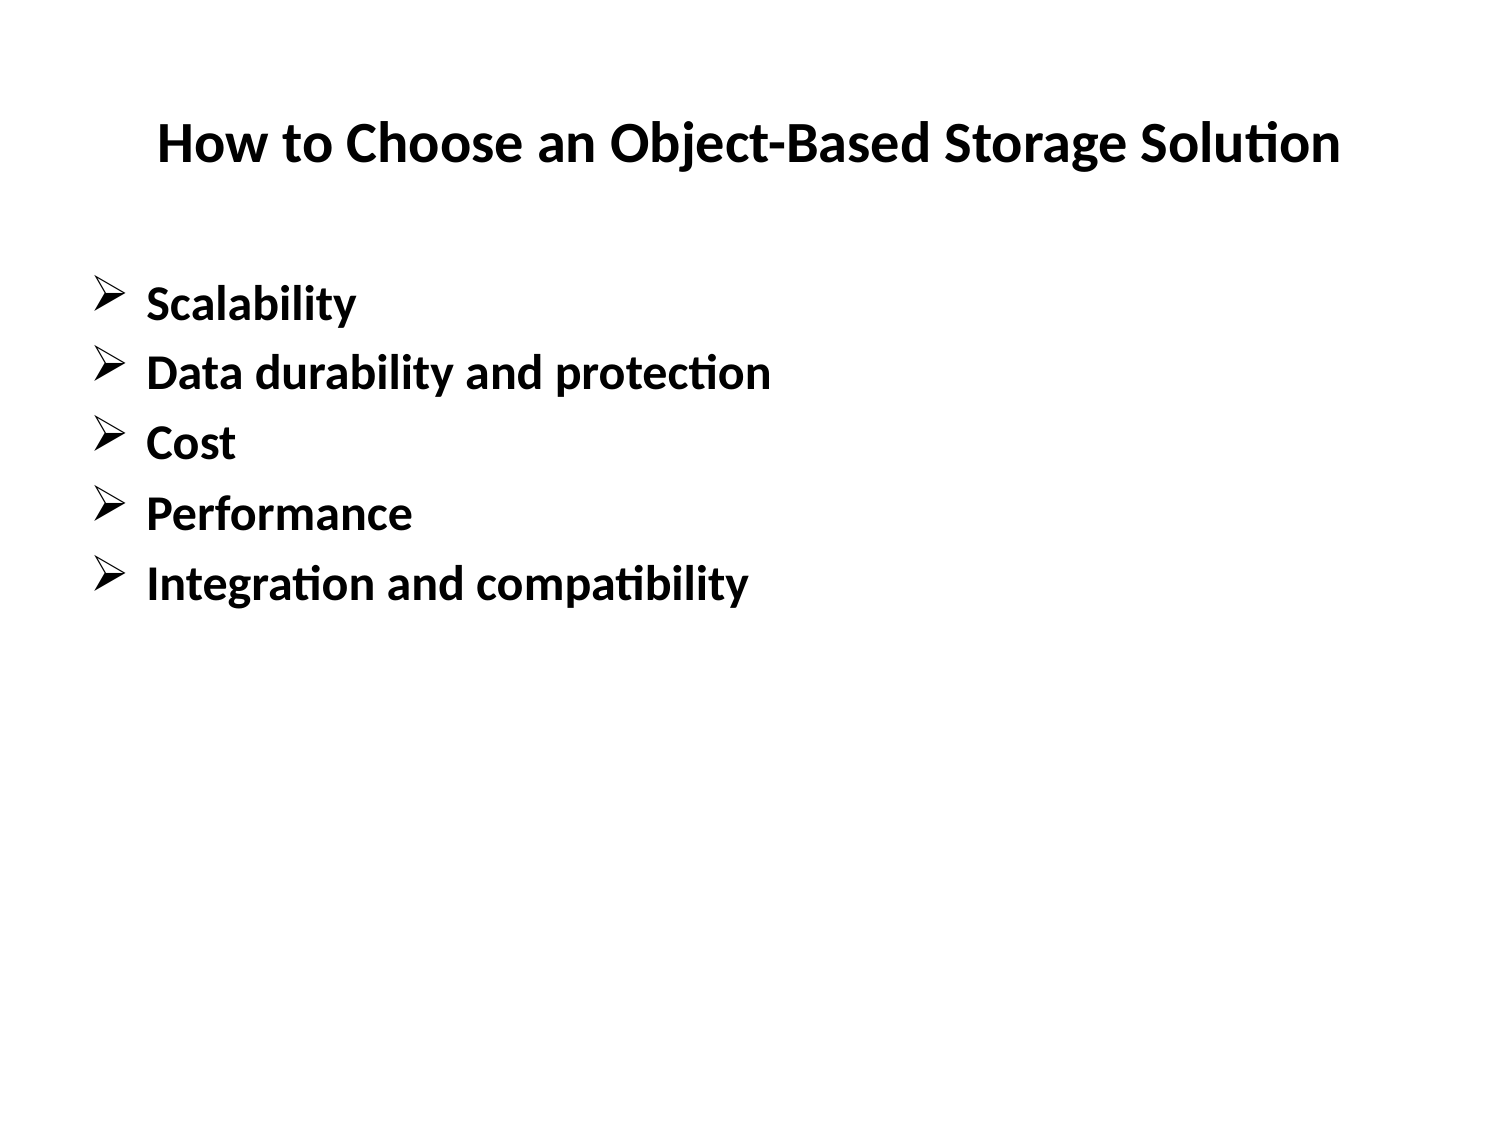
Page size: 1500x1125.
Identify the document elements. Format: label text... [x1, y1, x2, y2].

list Scalability Data durability and protection Cost Performance Integration and compatibility [75, 262, 1425, 1005]
title How to Choose an Object-Based Storage Solution [75, 45, 1425, 233]
